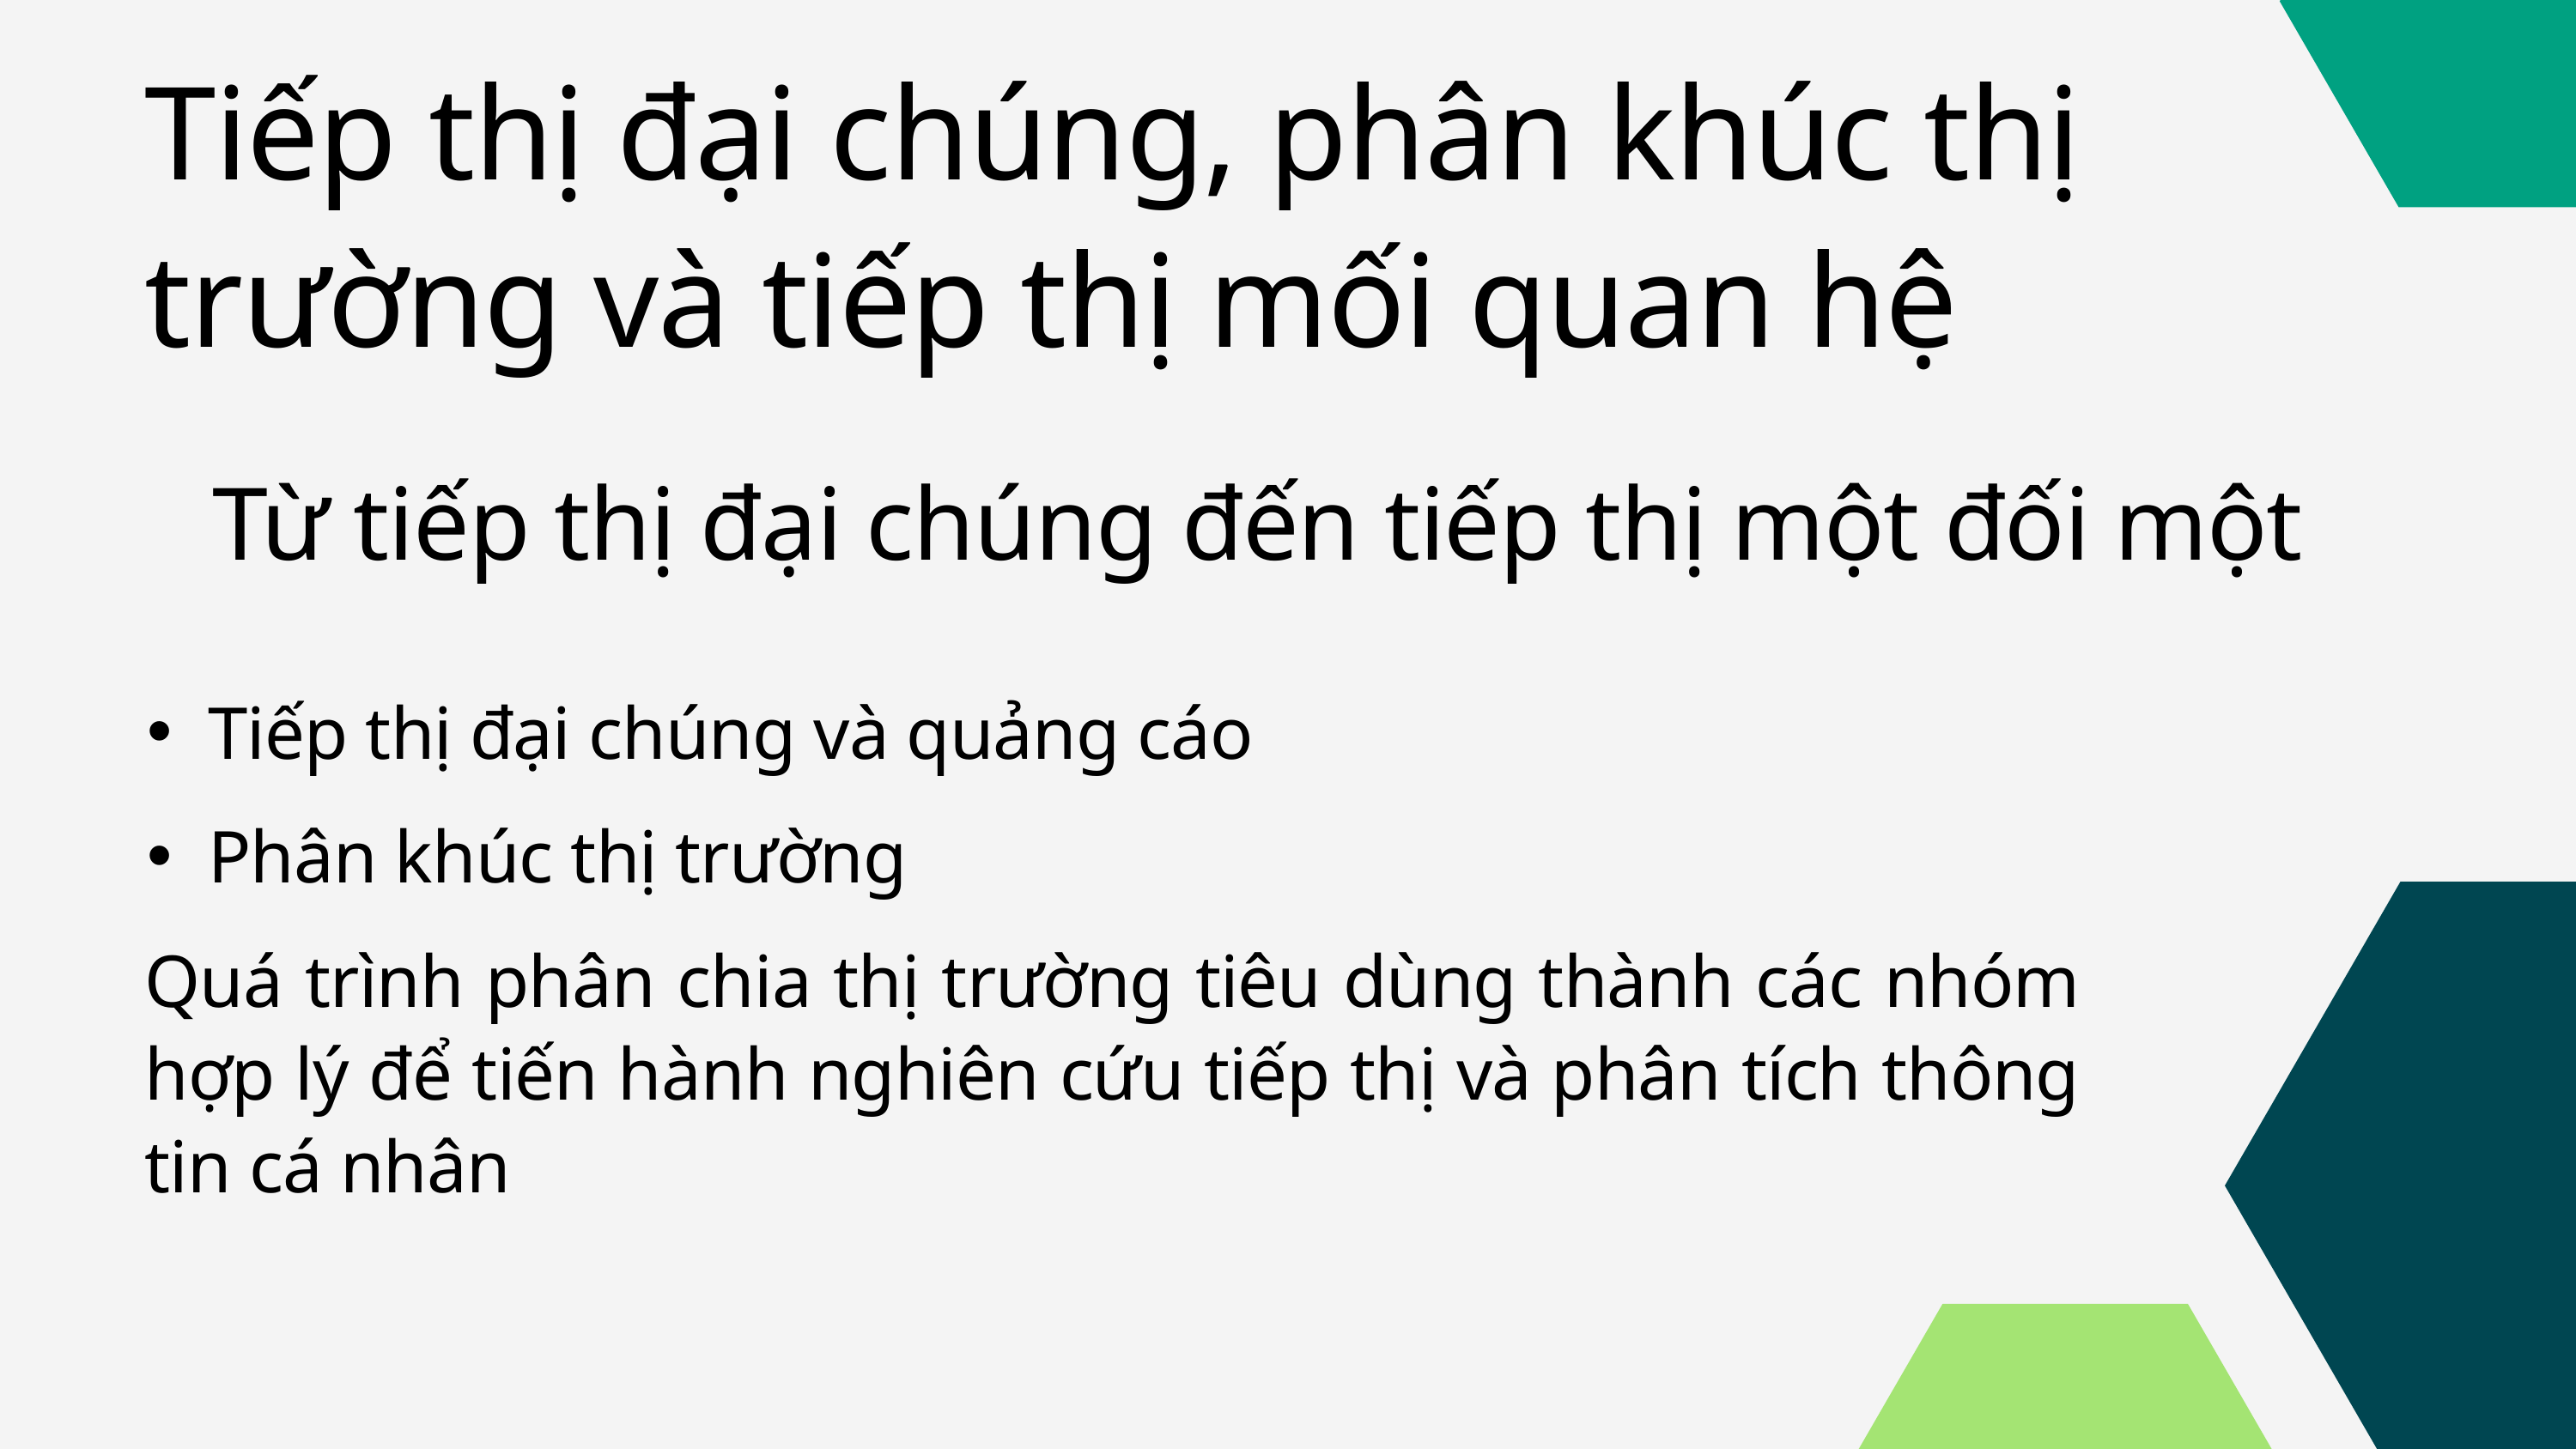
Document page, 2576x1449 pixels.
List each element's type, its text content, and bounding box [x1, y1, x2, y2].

text_box Quá trình phân chia thị trường tiêu dùng thành các nhóm hợp lý để tiến hành nghiên cứu tiếp thị và phân tích thông tin cá nhân [144, 928, 2081, 1208]
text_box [2279, 0, 2576, 208]
text_box Phân khúc thị trường [86, 803, 2333, 898]
text_box Tiếp thị đại chúng và quảng cáo [86, 680, 2333, 773]
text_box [1820, 1303, 2311, 1449]
text_box Tiếp thị đại chúng, phân khúc thị trường và tiếp thị mối quan hệ [144, 38, 2167, 373]
text_box Từ tiếp thị đại chúng đến tiếp thị một đối một [144, 449, 2371, 580]
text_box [2224, 881, 2576, 1449]
